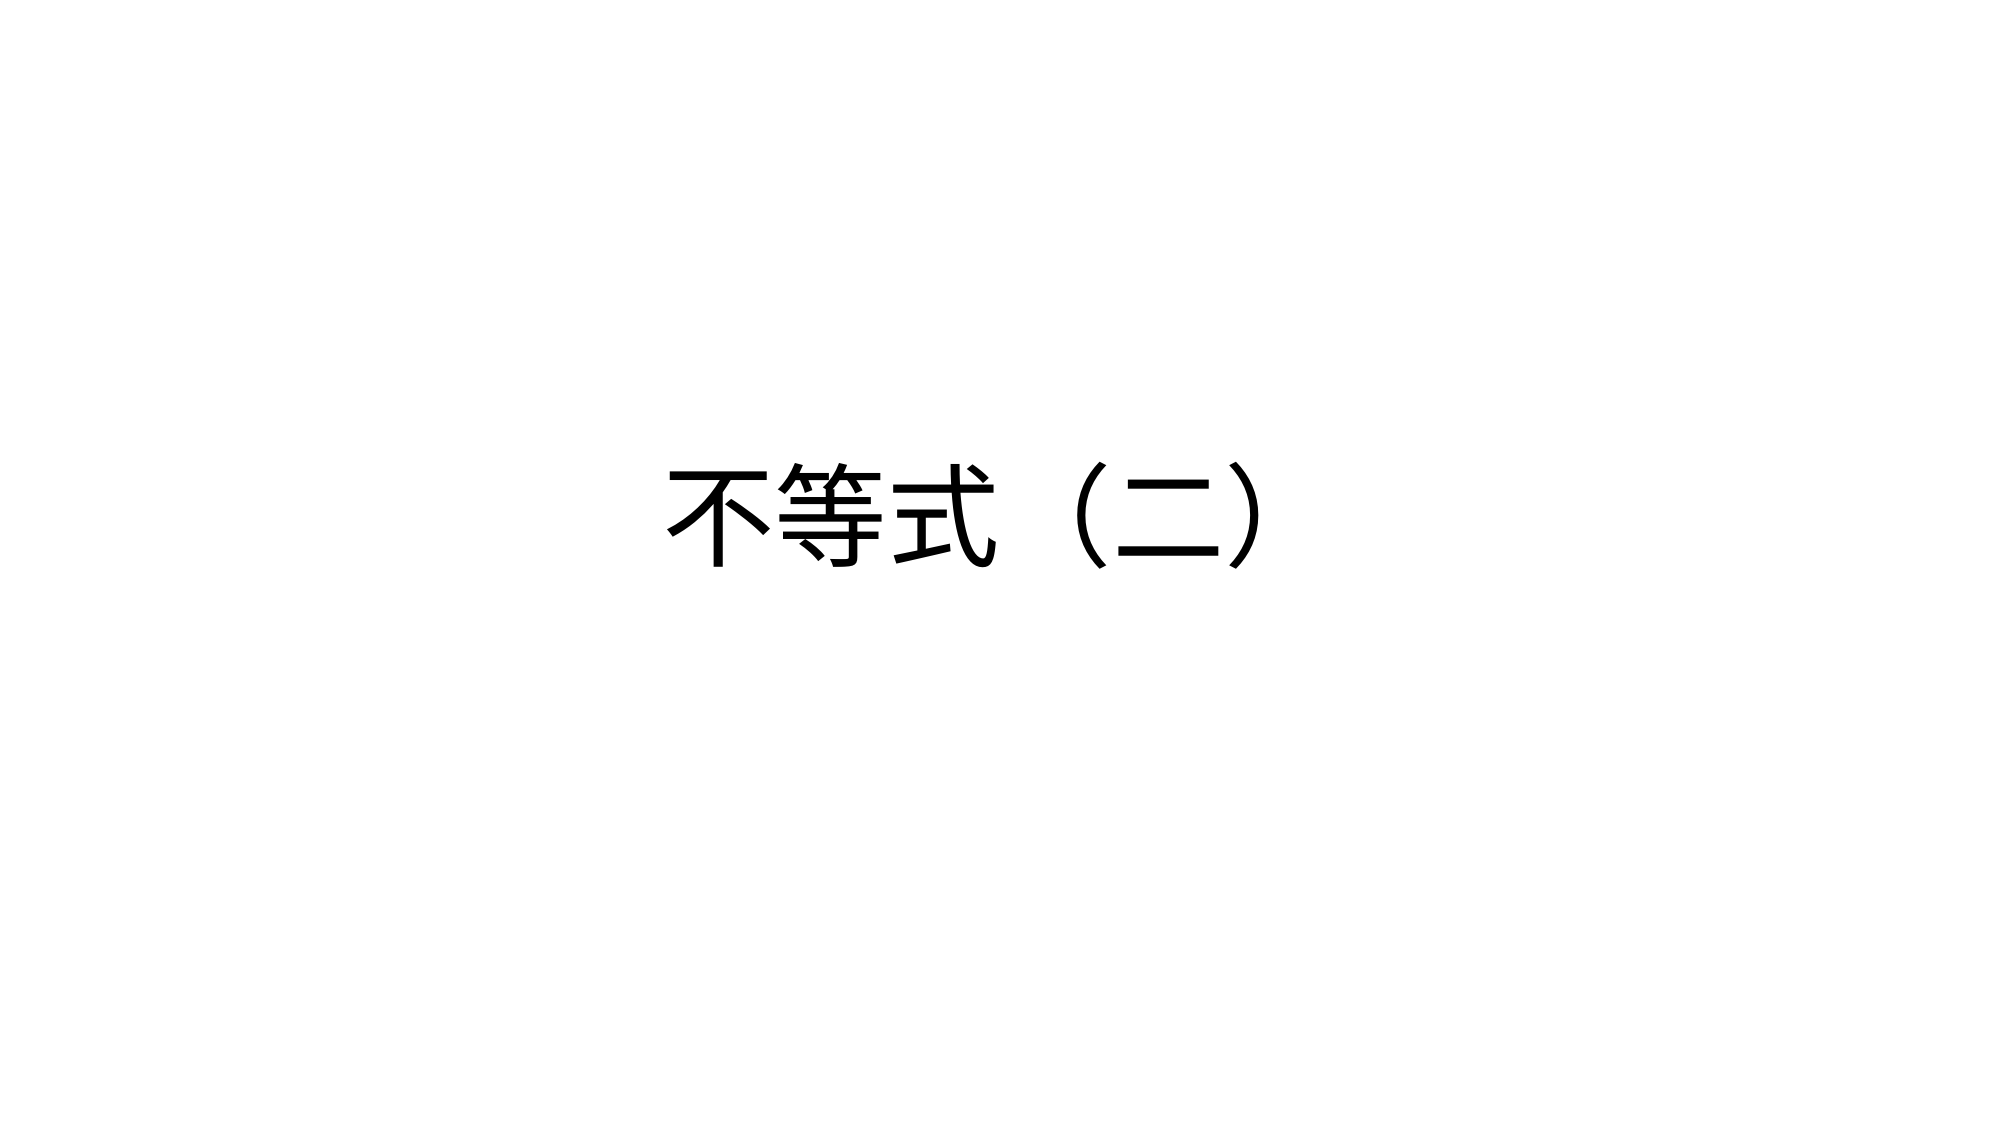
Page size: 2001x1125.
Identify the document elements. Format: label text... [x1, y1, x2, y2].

title 不等式（二） [217, 199, 1783, 591]
